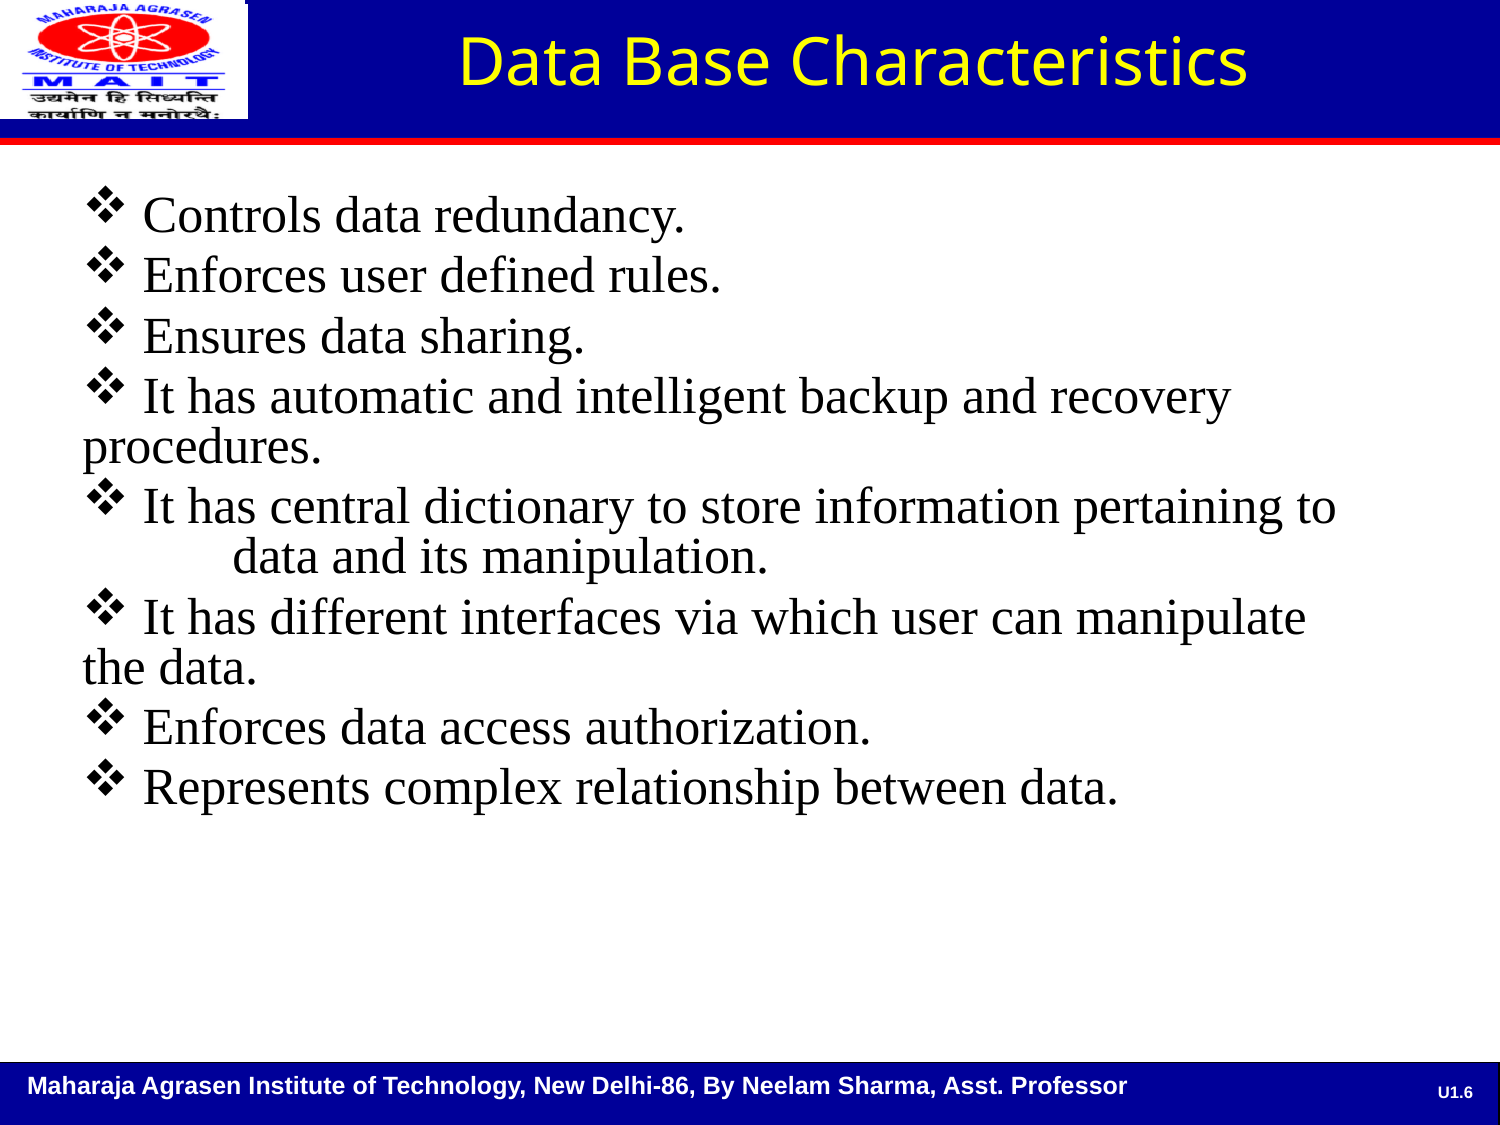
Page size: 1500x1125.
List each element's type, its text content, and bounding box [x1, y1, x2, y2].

subtitle Controls data redundancy. Enforces user defined rules. Ensures data sharing. It has automatic and intelligent backup and recovery procedures. It has central dictionary to store information pertaining to data and its manipulation. It has different interfaces via which user can manipulate the data. Enforces data access authorization. Represents complex relationship between data. [66, 184, 1391, 966]
picture [0, 4, 248, 119]
text_box Data Base Characteristics [224, 11, 1500, 138]
